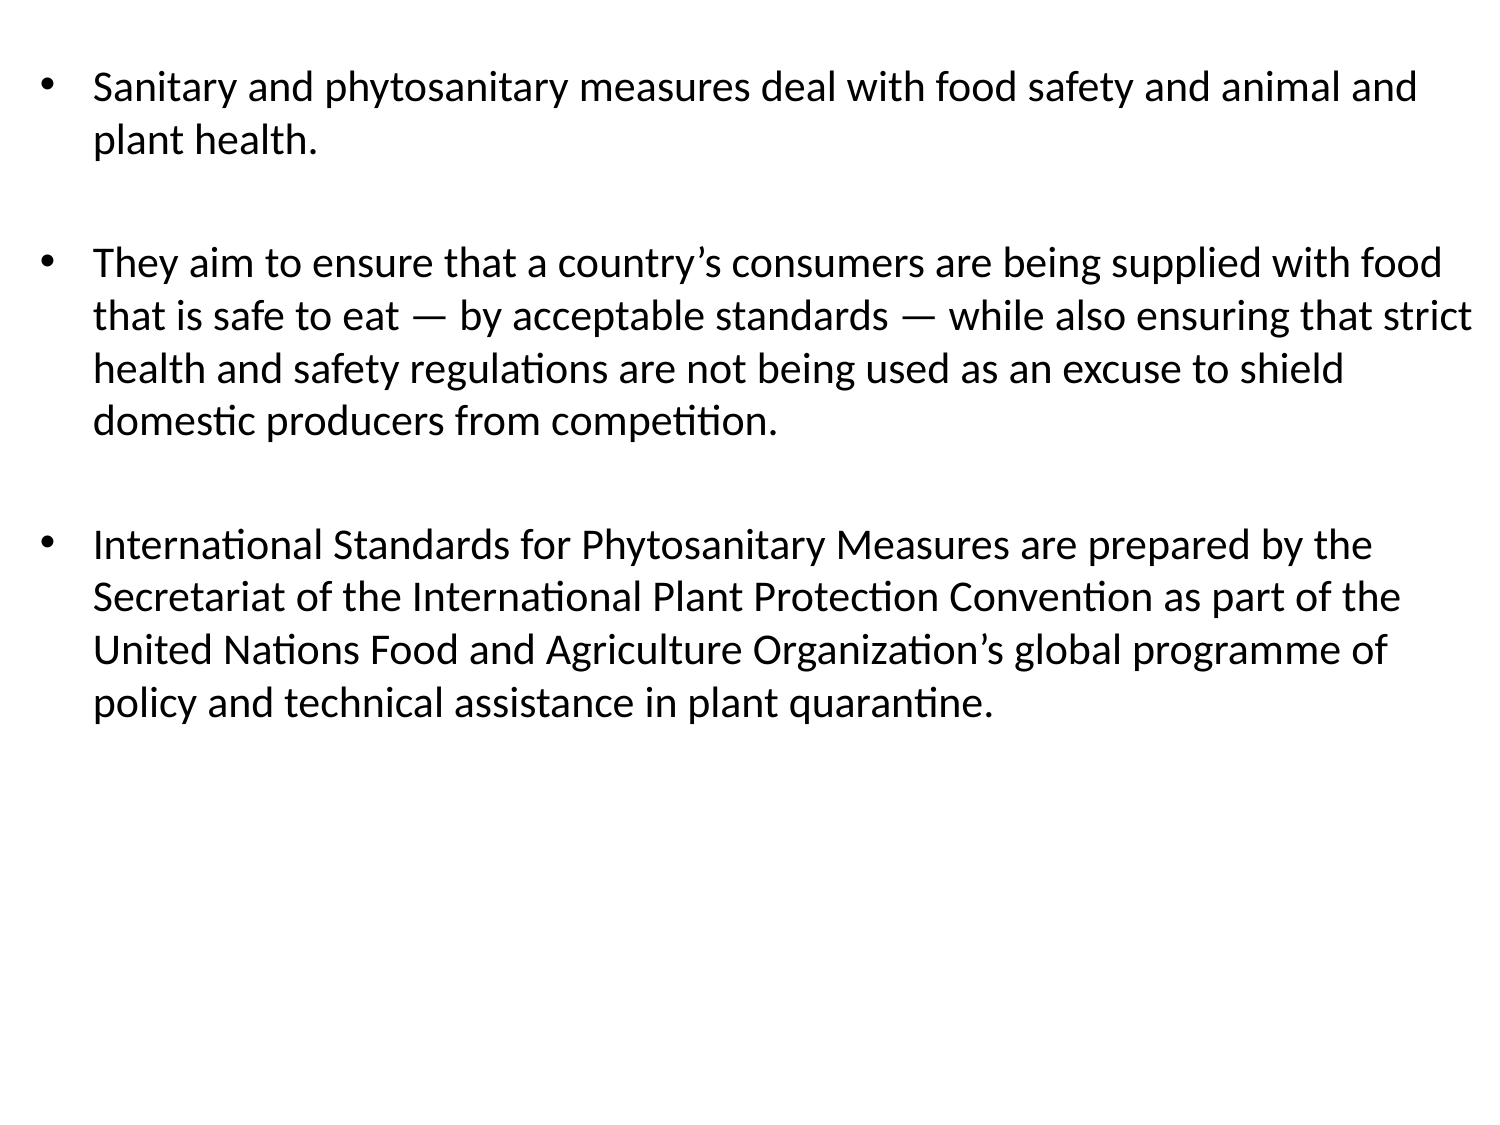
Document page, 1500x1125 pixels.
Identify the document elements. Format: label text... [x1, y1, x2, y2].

list Sanitary and phytosanitary measures deal with food safety and animal and plant health. They aim to ensure that a country’s consumers are being supplied with food that is safe to eat — by acceptable standards — while also ensuring that strict health and safety regulations are not being used as an excuse to shield domestic producers from competition. International Standards for Phytosanitary Measures are prepared by the Secretariat of the International Plant Protection Convention as part of the United Nations Food and Agriculture Organization’s global programme of policy and technical assistance in plant quarantine. [24, 50, 1500, 738]
